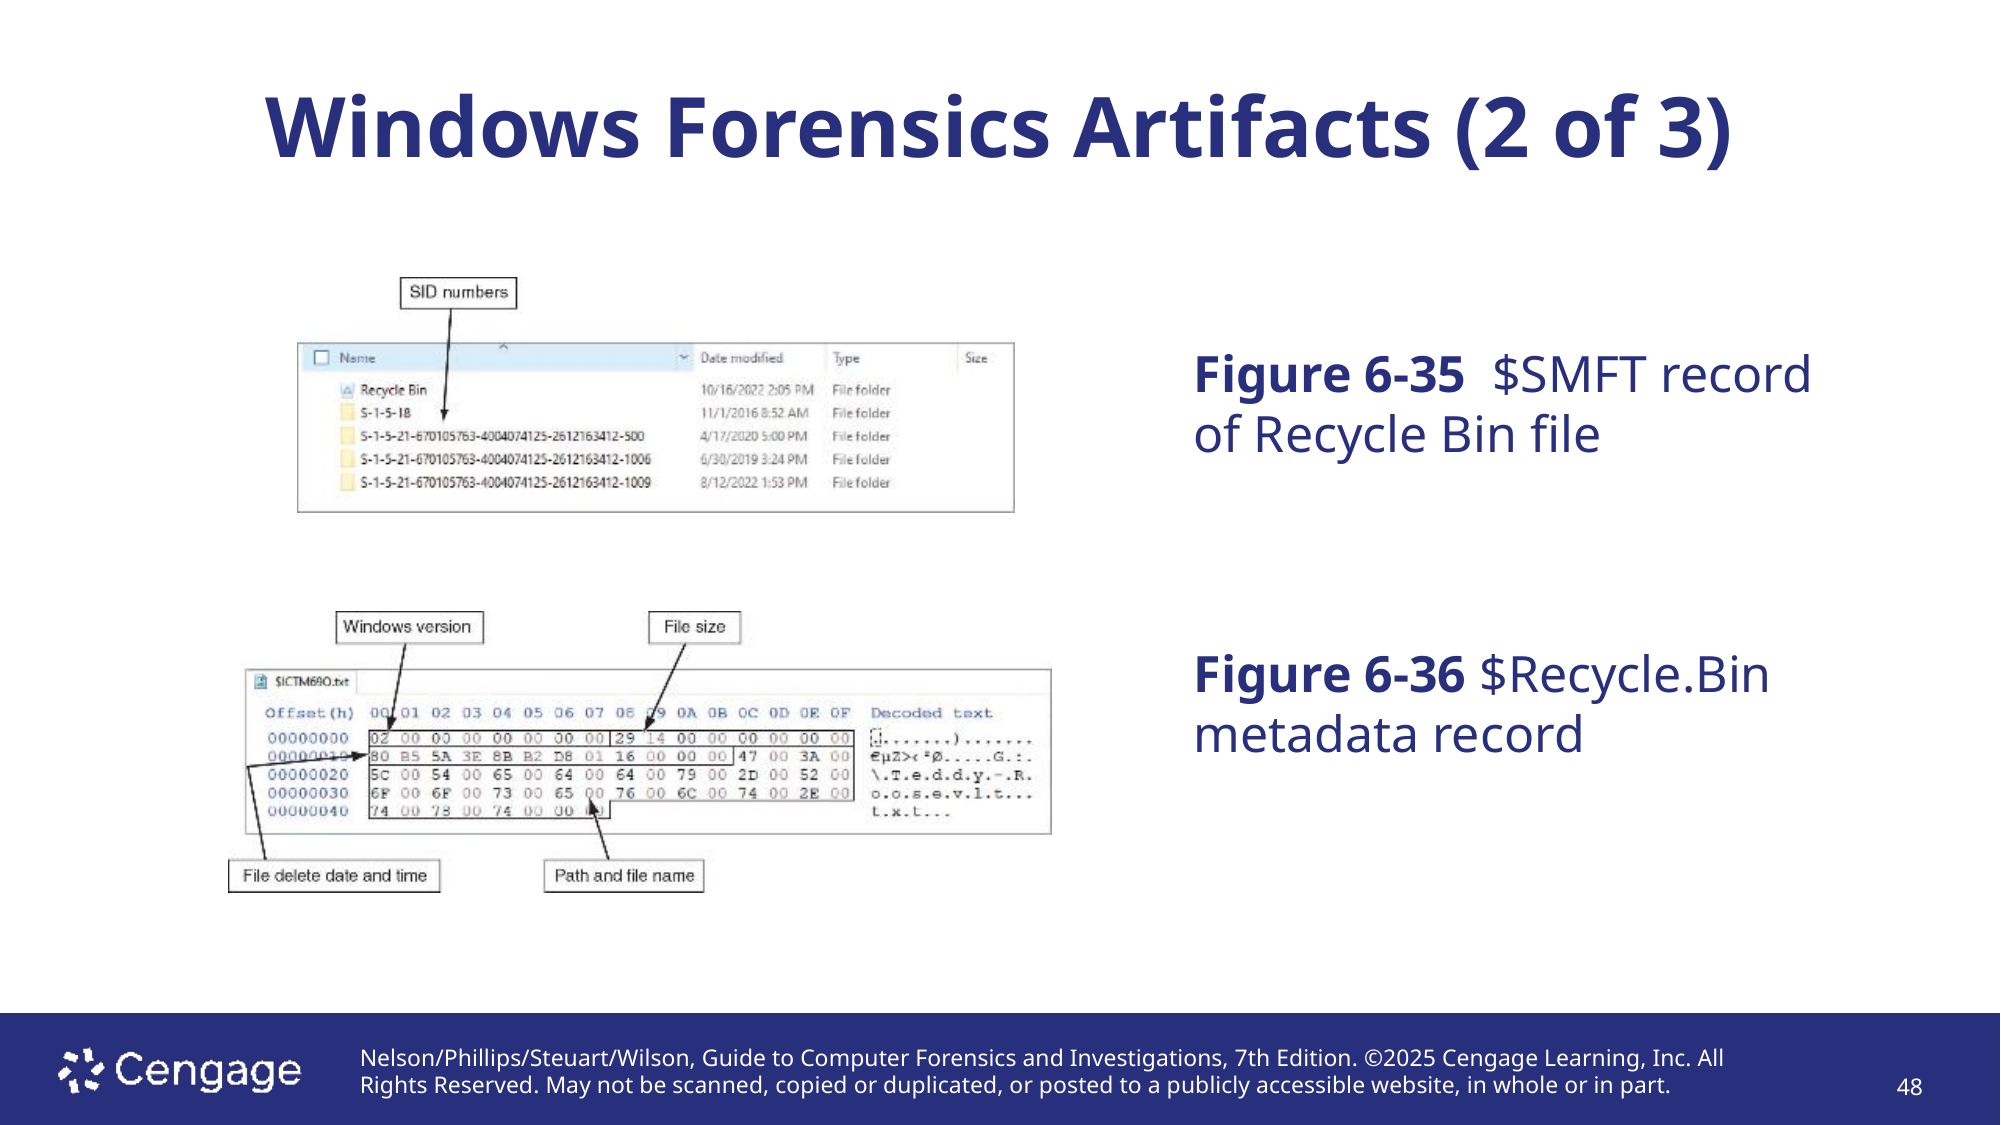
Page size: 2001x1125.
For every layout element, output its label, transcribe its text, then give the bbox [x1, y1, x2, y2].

title Windows Forensics Artifacts (2 of 3) [78, 77, 1923, 278]
picture [30, 1020, 329, 1122]
text_box Figure 6-35 $SMFT record of Recycle Bin file Figure 6-36 $Recycle.Bin metadata record [1178, 334, 1884, 830]
picture [228, 611, 1052, 893]
picture [297, 277, 1015, 513]
